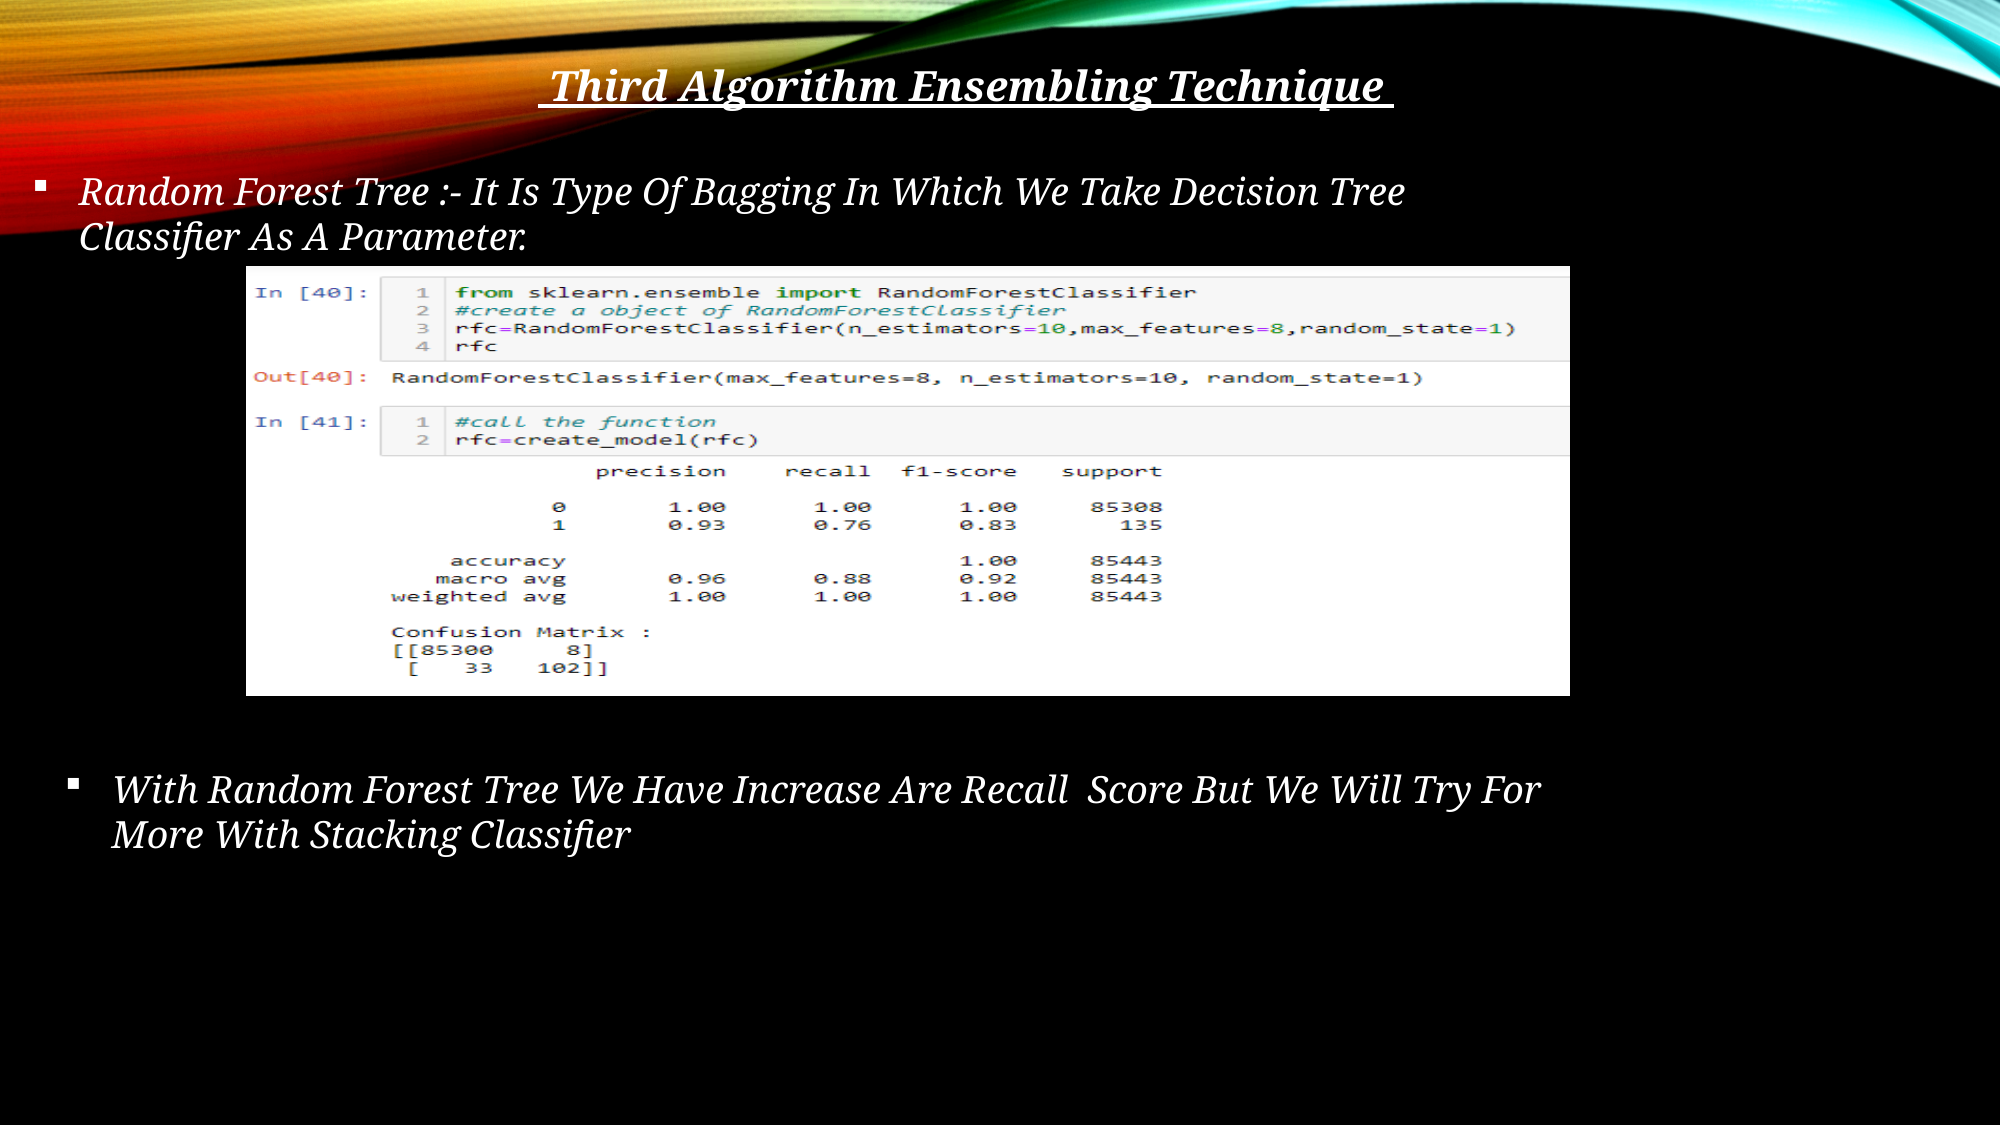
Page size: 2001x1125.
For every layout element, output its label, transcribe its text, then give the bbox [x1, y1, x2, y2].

text_box With Random Forest Tree We Have Increase Are Recall Score But We Will Try For More With Stacking Classifier [50, 758, 1603, 864]
picture [0, 0, 2000, 237]
picture [246, 266, 1570, 696]
text_box Third Algorithm Ensembling Technique [241, 52, 1692, 117]
text_box Random Forest Tree :- It Is Type Of Bagging In Which We Take Decision Tree Classifier As A Parameter. [17, 160, 1570, 266]
